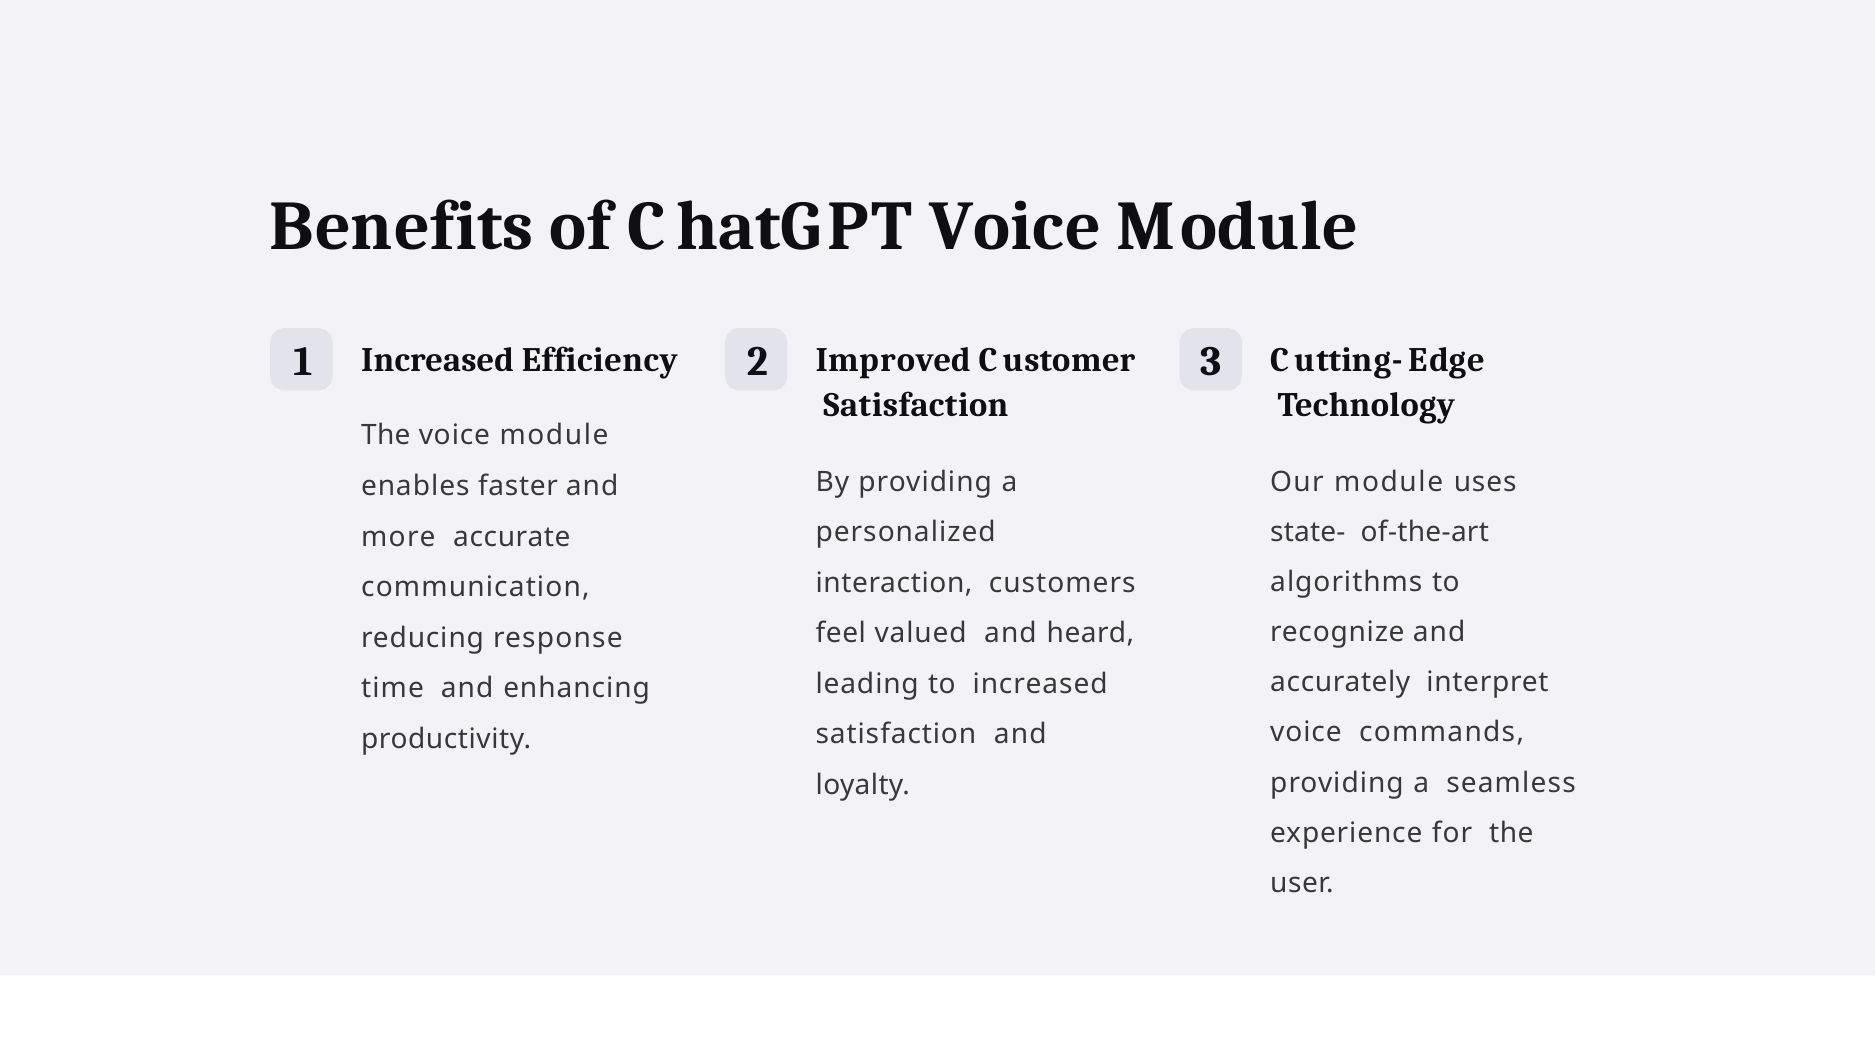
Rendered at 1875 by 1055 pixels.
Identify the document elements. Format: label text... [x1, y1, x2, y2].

text_box 3 [1198, 330, 1223, 384]
text_box Cutting-Edge Technology Our module uses state- of-the-art algorithms to recognize and accurately interpret voice commands, providing a seamless experience for the user. [1268, 331, 1599, 899]
text_box [1179, 328, 1243, 391]
text_box [270, 328, 331, 391]
text_box [0, 0, 1875, 976]
title Benefits of ChatGPT Voice Module [267, 177, 1376, 357]
text_box [727, 328, 788, 391]
text_box Improved Customer Satisfaction By providing a personalized interaction, customers feel valued and heard, leading to increased satisfaction and loyalty. [813, 331, 1144, 801]
text_box Increased Efficiency The voice module enables faster and more accurate communication, reducing response time and enhancing productivity. [358, 384, 690, 754]
text_box 1 2 [291, 330, 770, 384]
